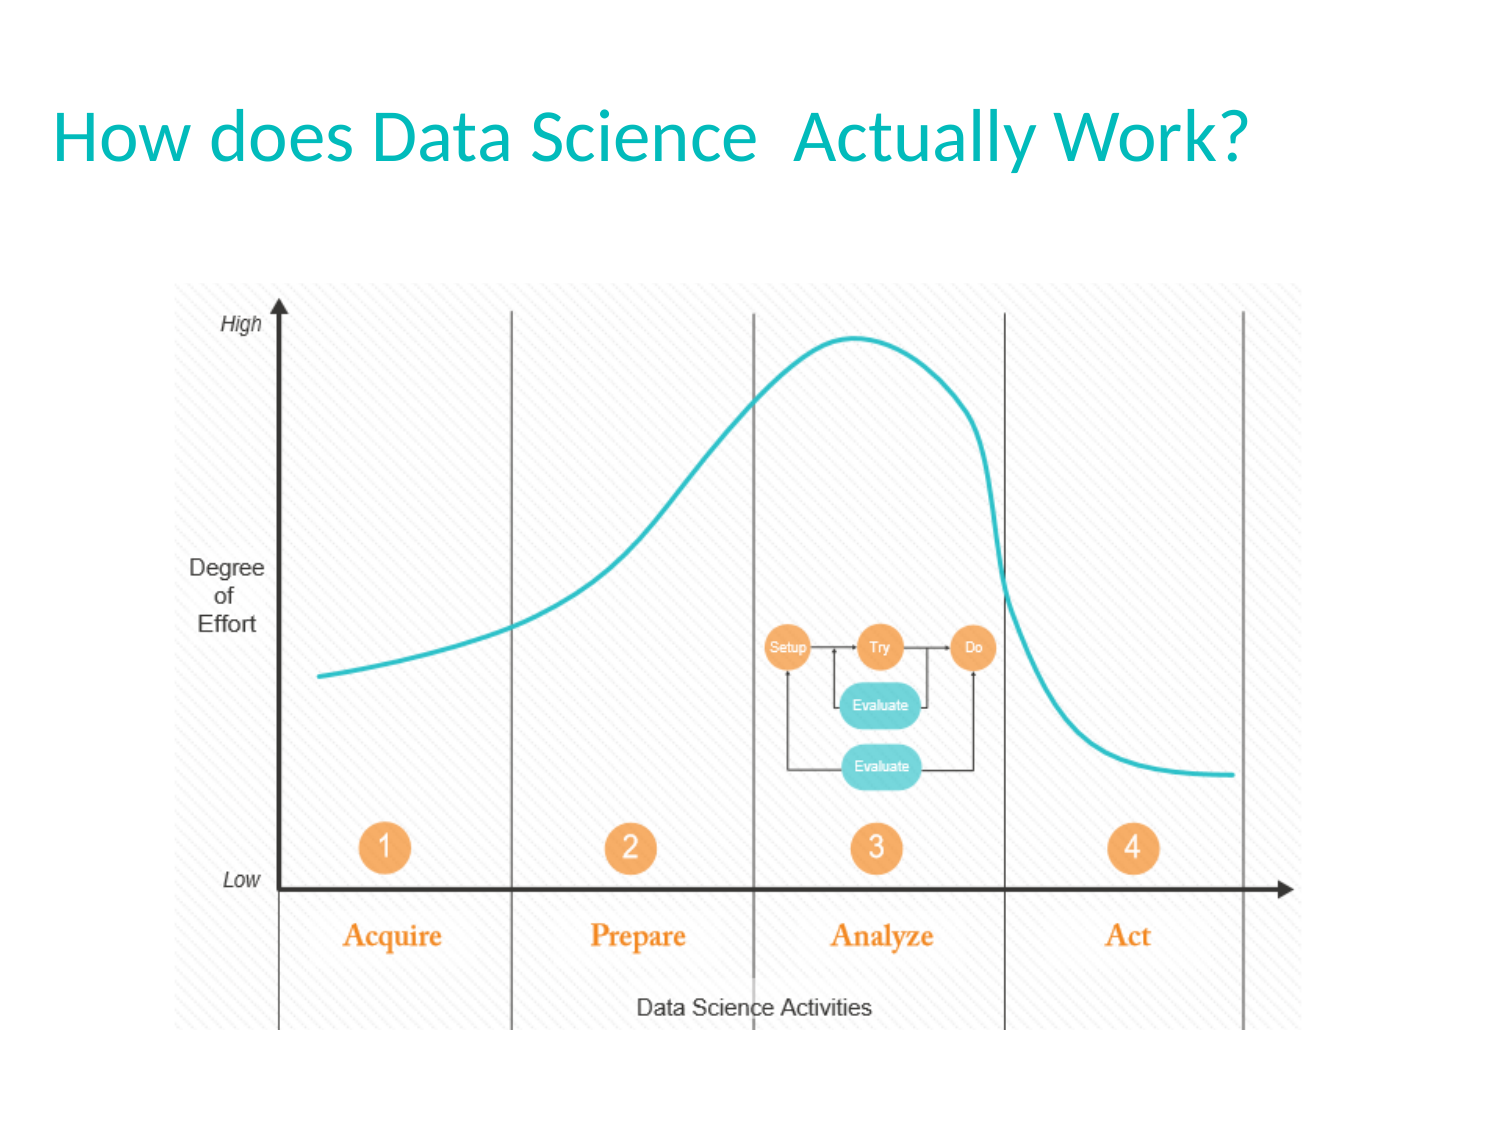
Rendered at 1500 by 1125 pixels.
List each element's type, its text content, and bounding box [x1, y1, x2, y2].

title How does Data Science Actually Work? [37, 70, 1446, 209]
picture [172, 283, 1311, 1030]
